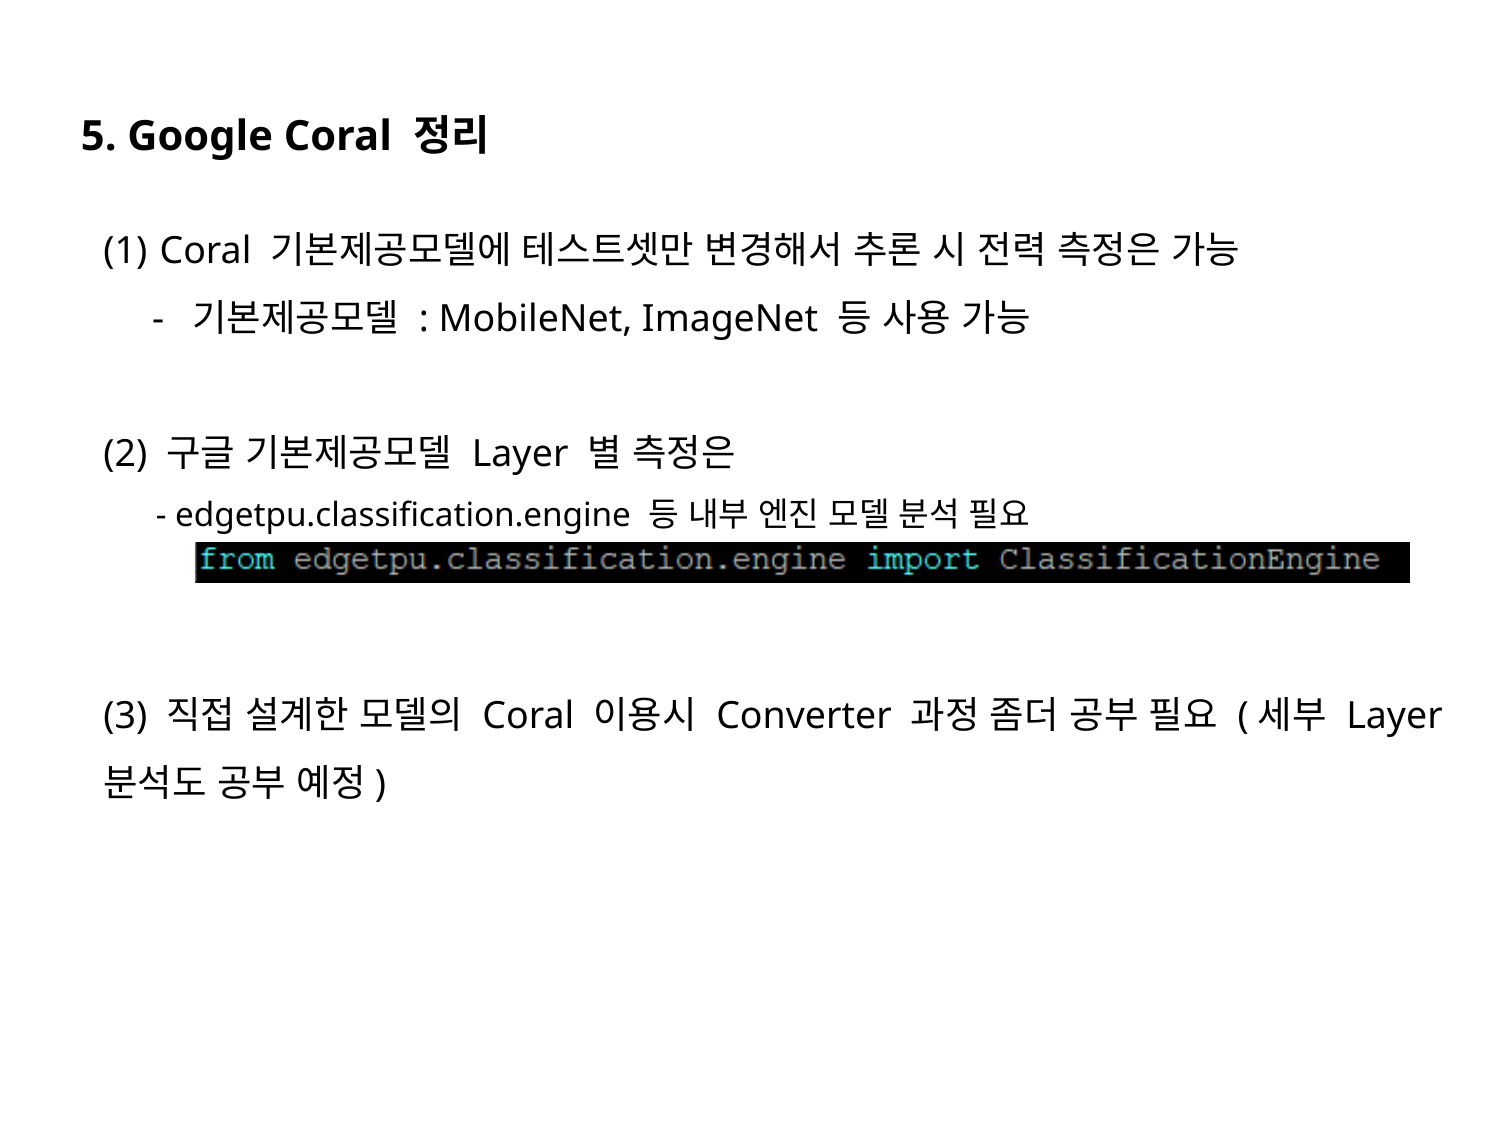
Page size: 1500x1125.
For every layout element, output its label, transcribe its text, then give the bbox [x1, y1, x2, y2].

text_box Coral 기본제공모델에 테스트셋만 변경해서 추론 시 전력 측정은 가능 - 기본제공모델 : MobileNet, ImageNet 등 사용 가능 (2) 구글 기본제공모델 Layer 별 측정은 - edgetpu.classification.engine 등 내부 엔진 모델 분석 필요 (3) 직접 설계한 모델의 Coral 이용시 Converter 과정 좀더 공부 필요 (세부 Layer분석도 공부 예정) [88, 196, 1471, 811]
text_box 5. Google Coral 정리 [66, 101, 506, 167]
picture [194, 542, 1410, 583]
